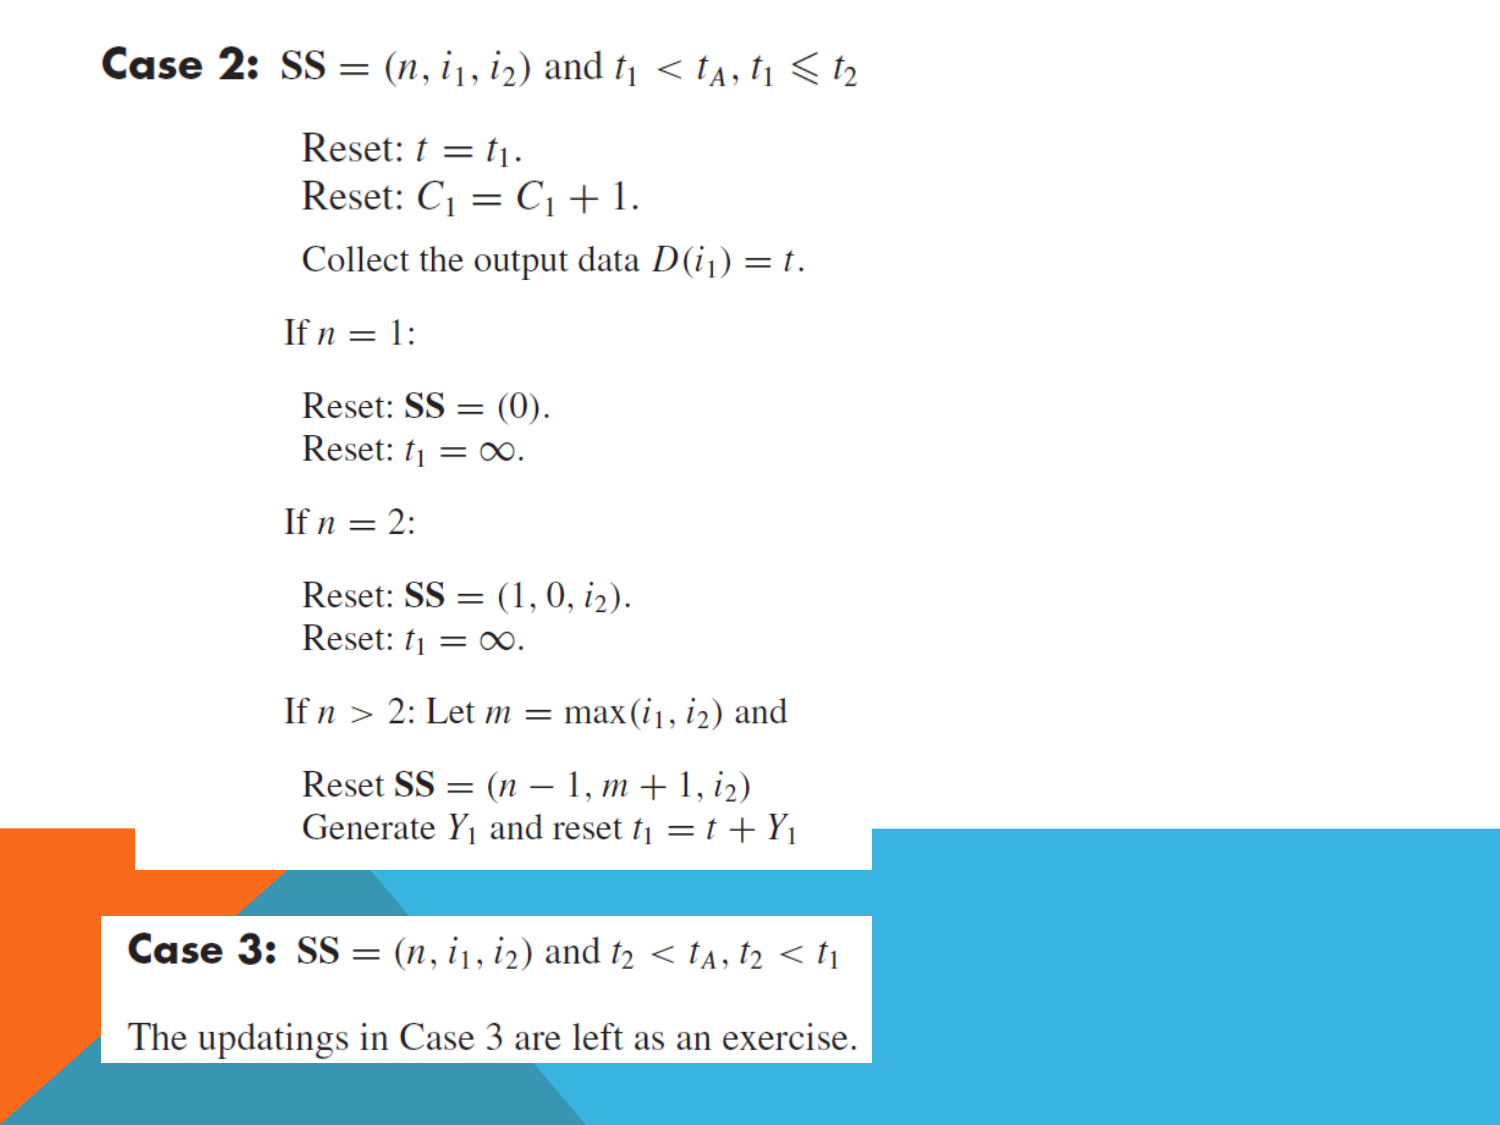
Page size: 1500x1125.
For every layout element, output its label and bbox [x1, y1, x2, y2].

picture [100, 30, 1022, 871]
picture [100, 916, 872, 1063]
